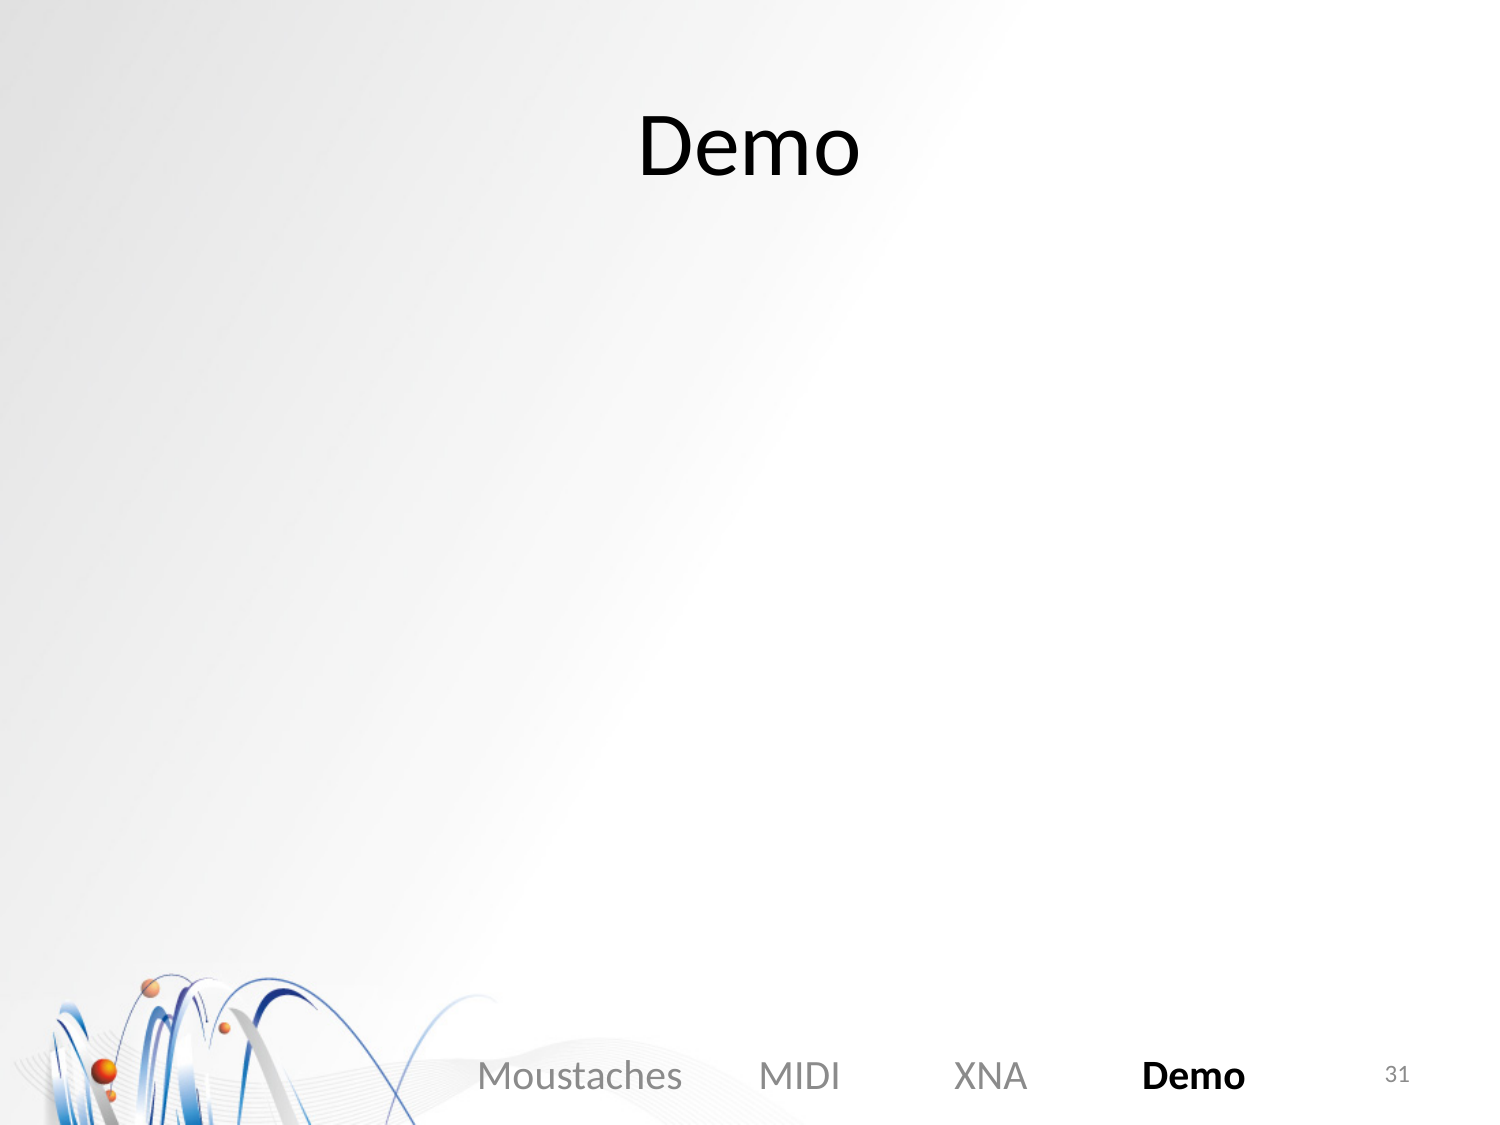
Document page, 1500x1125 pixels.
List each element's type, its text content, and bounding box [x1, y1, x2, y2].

footer Moustaches MIDI XNA Demo [433, 1042, 1289, 1103]
picture [0, 0, 1500, 1125]
slide_number 31 [1300, 1042, 1425, 1103]
title Demo [75, 45, 1425, 233]
